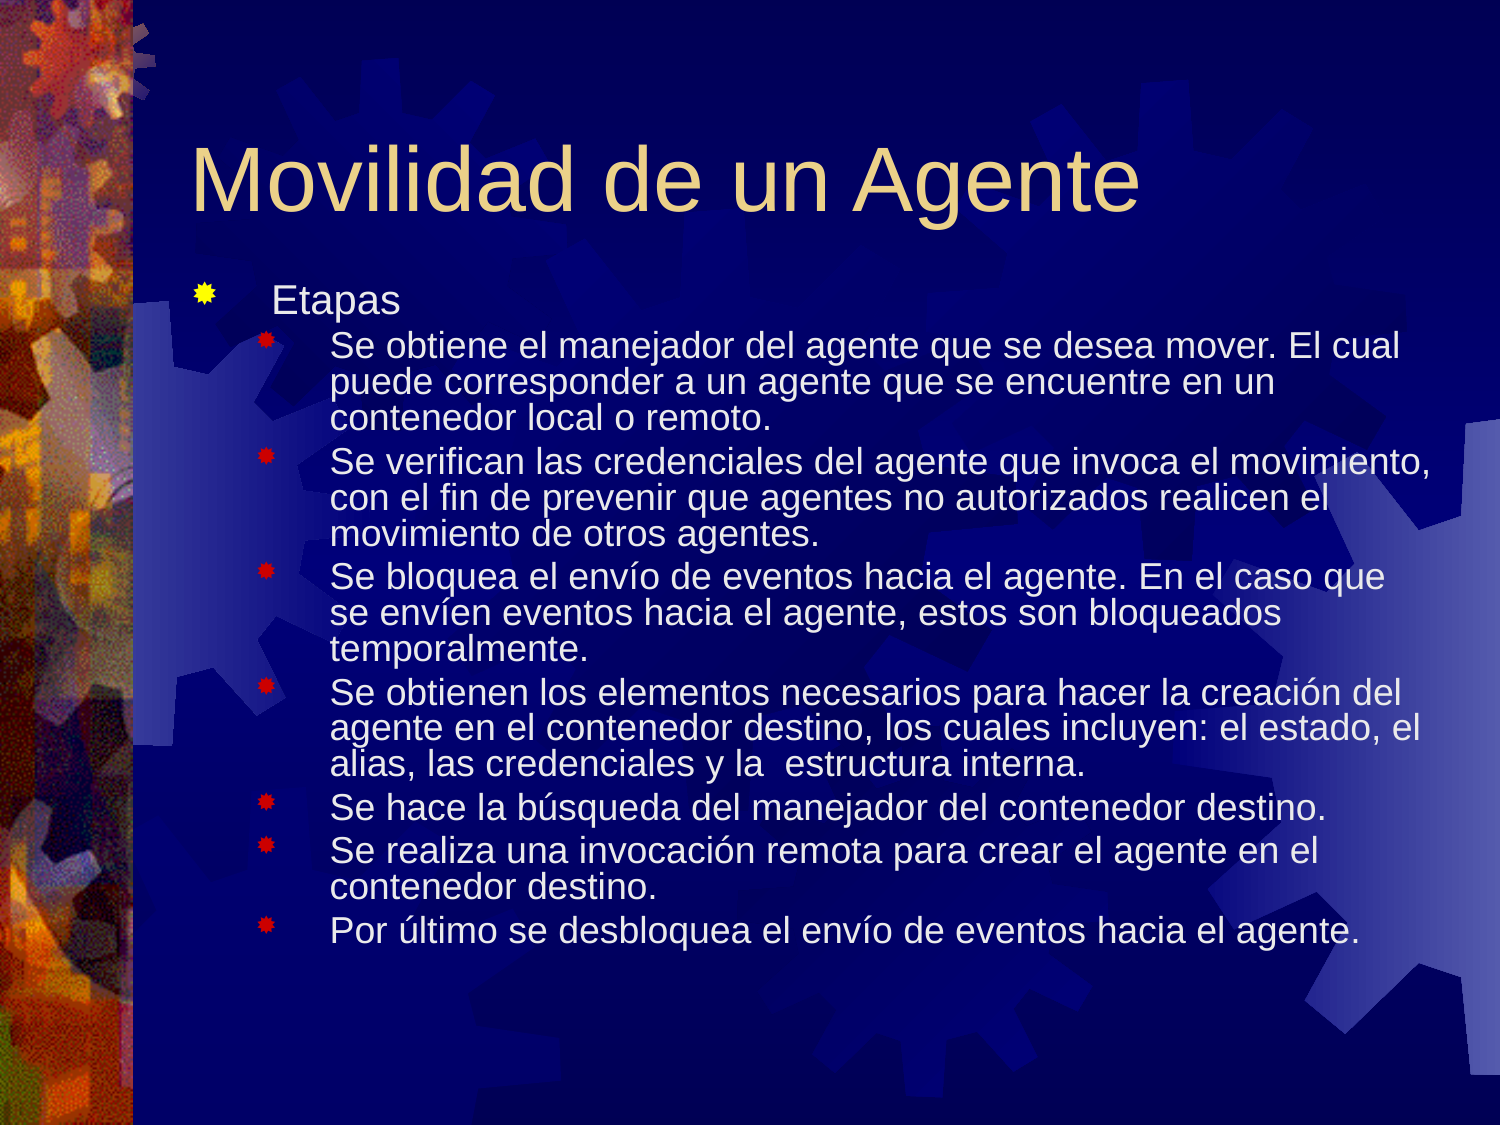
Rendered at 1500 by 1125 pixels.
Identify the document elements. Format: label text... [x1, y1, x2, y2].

title Movilidad de un Agente [174, 49, 1451, 238]
list Etapas Se obtiene el manejador del agente que se desea mover. El cual puede corresponder a un agente que se encuentre en un contenedor local o remoto. Se verifican las credenciales del agente que invoca el movimiento, con el fin de prevenir que agentes no autorizados realicen el movimiento de otros agentes. Se bloquea el envío de eventos hacia el agente. En el caso que se envíen eventos hacia el agente, estos son bloqueados temporalmente. Se obtienen los elementos necesarios para hacer la creación del agente en el contenedor destino, los cuales incluyen: el estado, el alias, las credenciales y la estructura interna. Se hace la búsqueda del manejador del contenedor destino. Se realiza una invocación remota para crear el agente en el contenedor destino. Por último se desbloquea el envío de eventos hacia el agente. [174, 274, 1451, 951]
picture [0, 0, 133, 1125]
